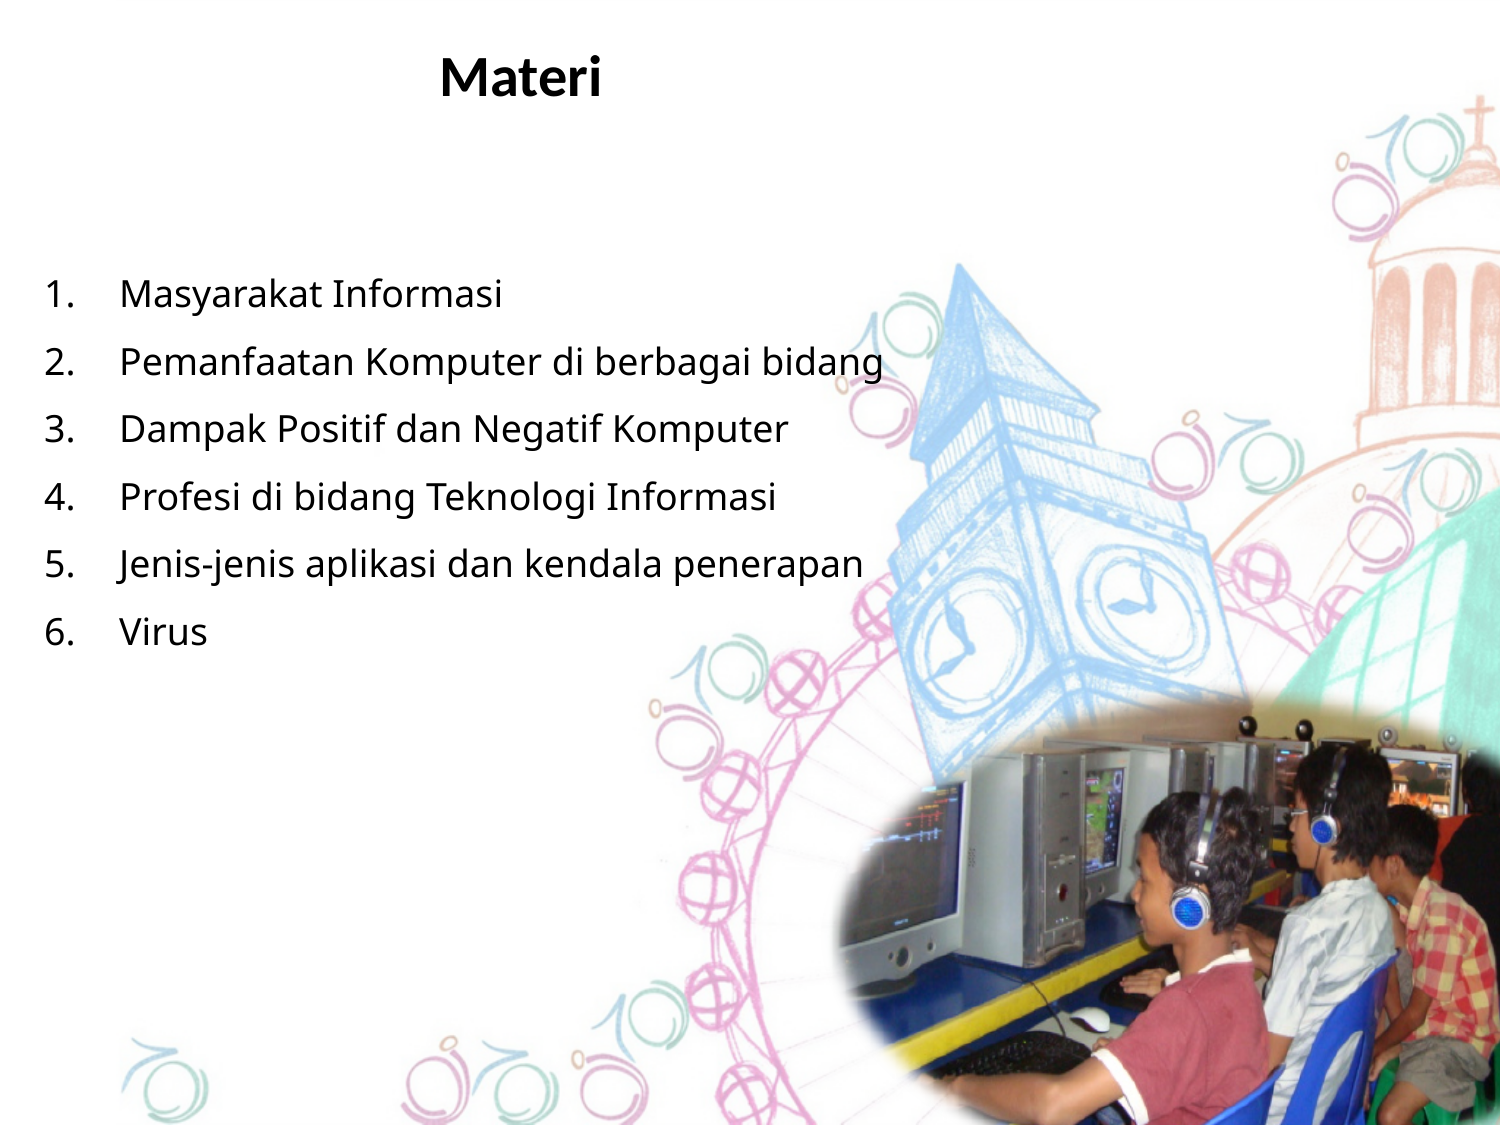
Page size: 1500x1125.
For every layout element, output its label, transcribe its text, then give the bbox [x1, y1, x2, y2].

picture [820, 678, 1500, 1125]
text_box Materi Masyarakat Informasi Pemanfaatan Komputer di berbagai bidang Dampak Positif dan Negatif Komputer Profesi di bidang Teknologi Informasi Jenis-jenis aplikasi dan kendala penerapan Virus [29, 30, 987, 706]
